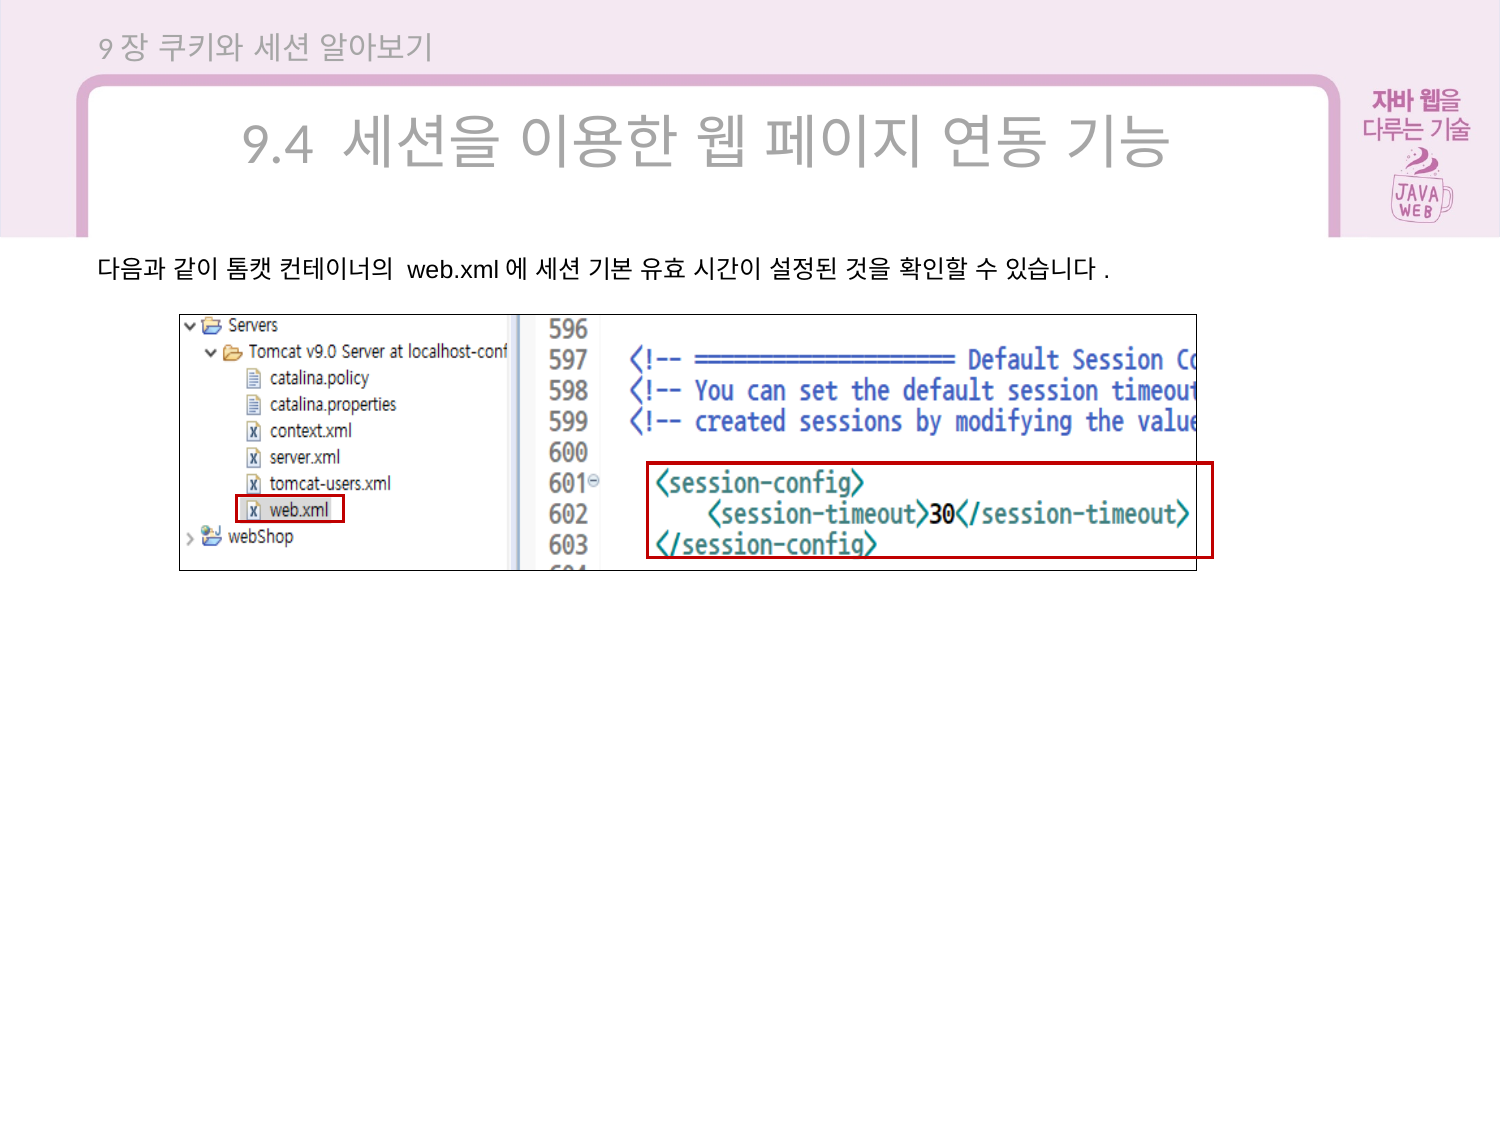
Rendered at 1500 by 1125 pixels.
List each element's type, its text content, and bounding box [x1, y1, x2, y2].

text_box 다음과 같이 톰캣 컨테이너의 web.xml에 세션 기본 유효 시간이 설정된 것을 확인할 수 있습니다. [82, 246, 1345, 291]
text_box 9.4 세션을 이용한 웹 페이지 연동 기능 [125, 97, 1287, 183]
text_box [1197, 462, 1214, 559]
picture [0, 0, 1500, 1125]
text_box 9장 쿠키와 세션 알아보기 [82, 0, 1133, 74]
